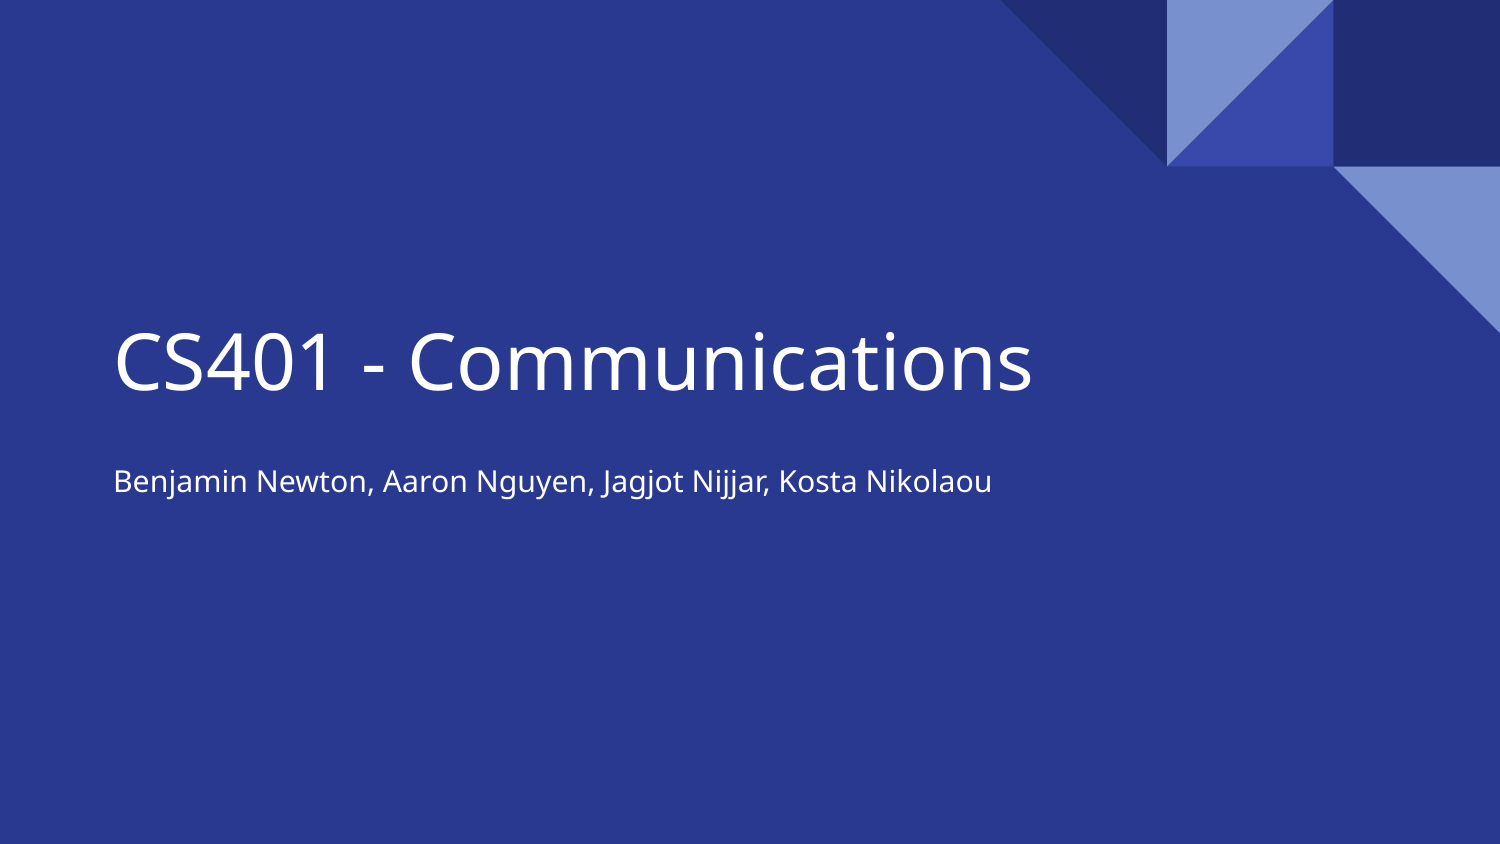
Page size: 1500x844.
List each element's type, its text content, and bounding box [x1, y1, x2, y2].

title CS401 - Communications [98, 291, 1447, 429]
subtitle Benjamin Newton, Aaron Nguyen, Jagjot Nijjar, Kosta Nikolaou [98, 445, 1447, 517]
